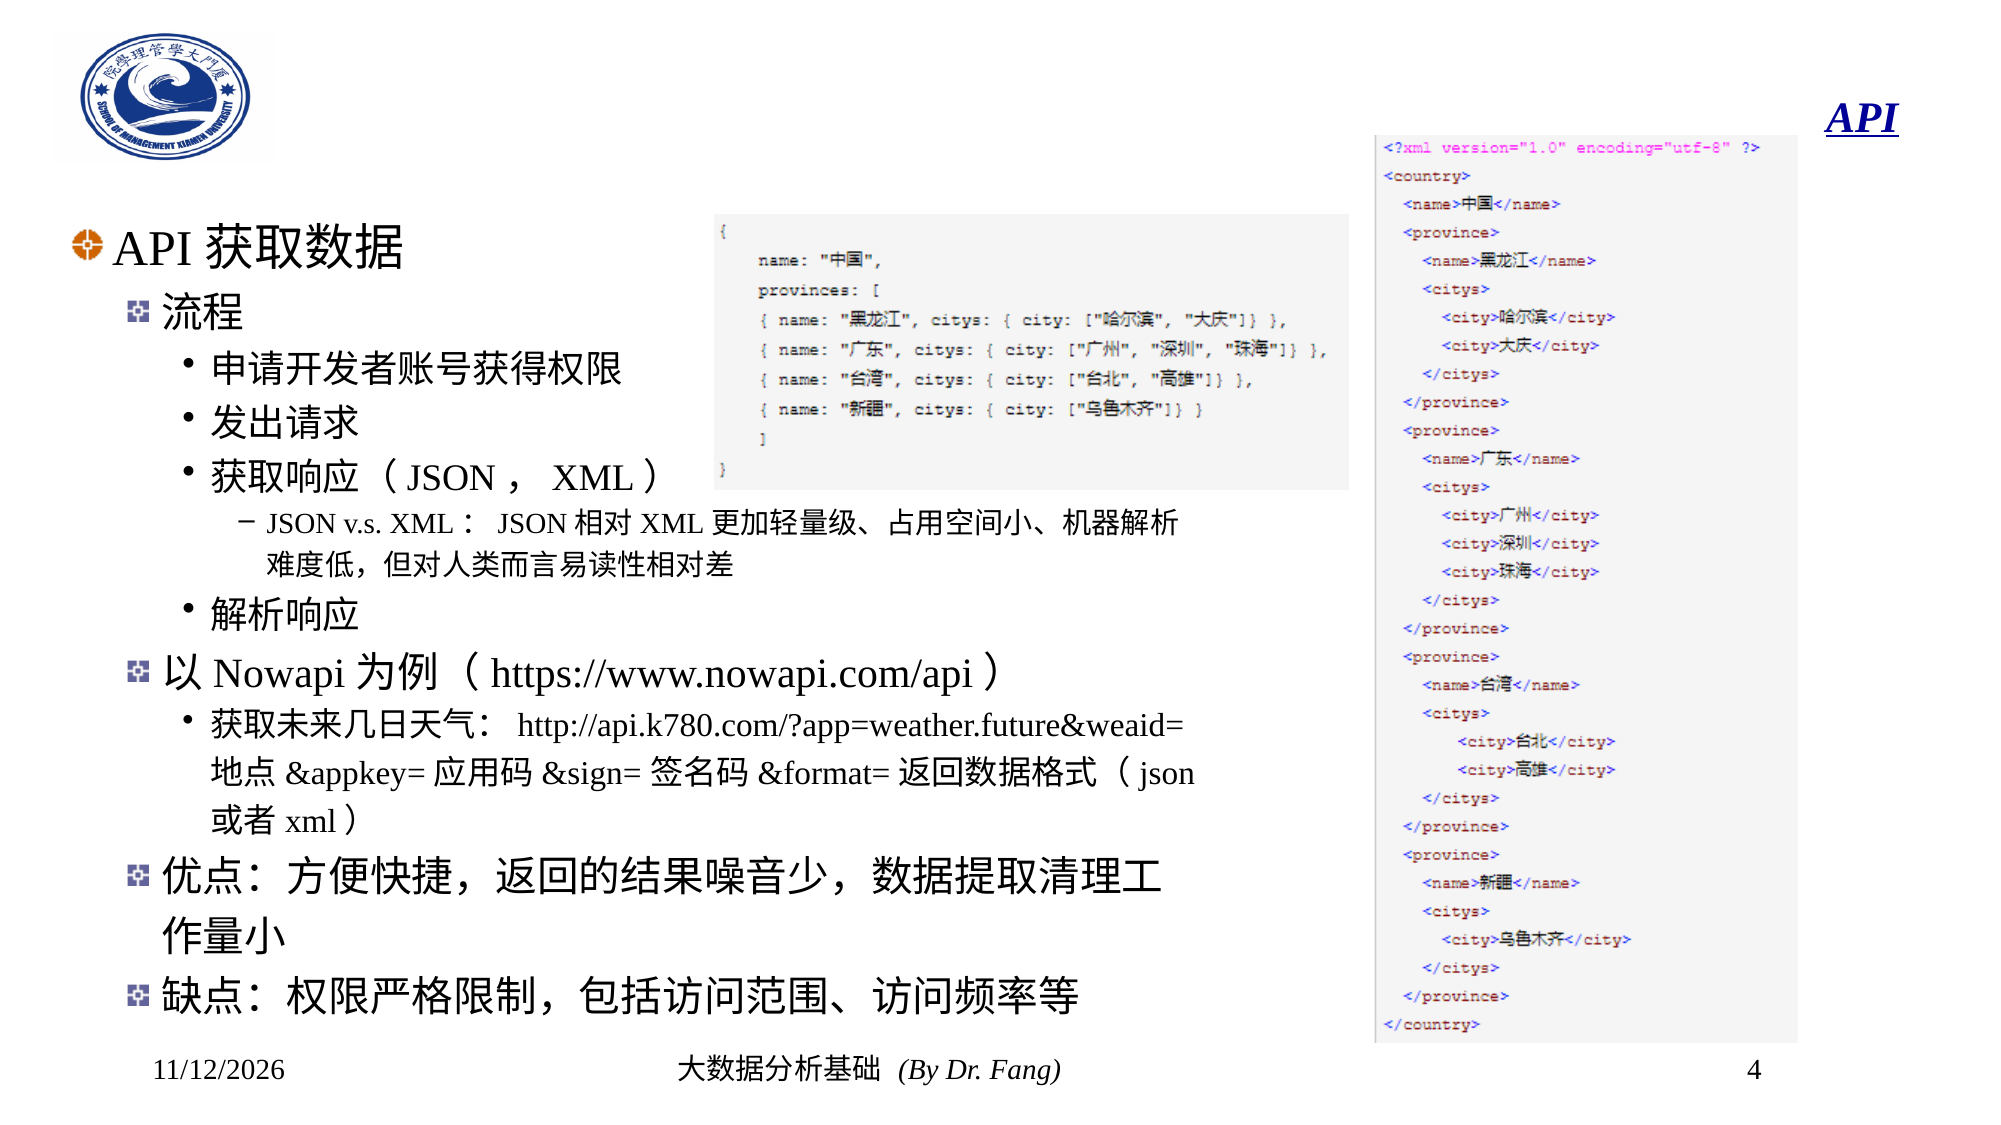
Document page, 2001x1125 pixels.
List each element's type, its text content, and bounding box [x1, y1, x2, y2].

picture [69, 228, 105, 264]
picture [714, 213, 1350, 490]
picture [126, 863, 149, 886]
picture [54, 30, 274, 164]
title API [291, 7, 1914, 173]
picture [126, 659, 149, 682]
picture [126, 983, 149, 1006]
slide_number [137, 1042, 588, 1103]
list API获取数据 流程 申请开发者账号获得权限 发出请求 获取响应（JSON，XML） JSON v.s. XML：JSON相对XML更加轻量级、占用空间小、机器解析难度低，但对人类而言易读性相对差 解析响应 以Nowapi为例（https://www.nowapi.com/api） 获取未来几日天气：http://api.k780.com/?app=weather.future&weaid=地点&appkey=应用码&sign=签名码&format=返回数据格式（json或者xml） 优点：方便快捷，返回的结果噪音少，数据提取清理工作量小 缺点：权限严格限制，包括访问范围、访问频率等 [54, 196, 1218, 1035]
footer 大数据分析基础 (By Dr. Fang) [662, 1042, 1626, 1103]
picture [126, 299, 149, 322]
picture [1371, 135, 1798, 1043]
slide_number 4 [1732, 1042, 1863, 1103]
